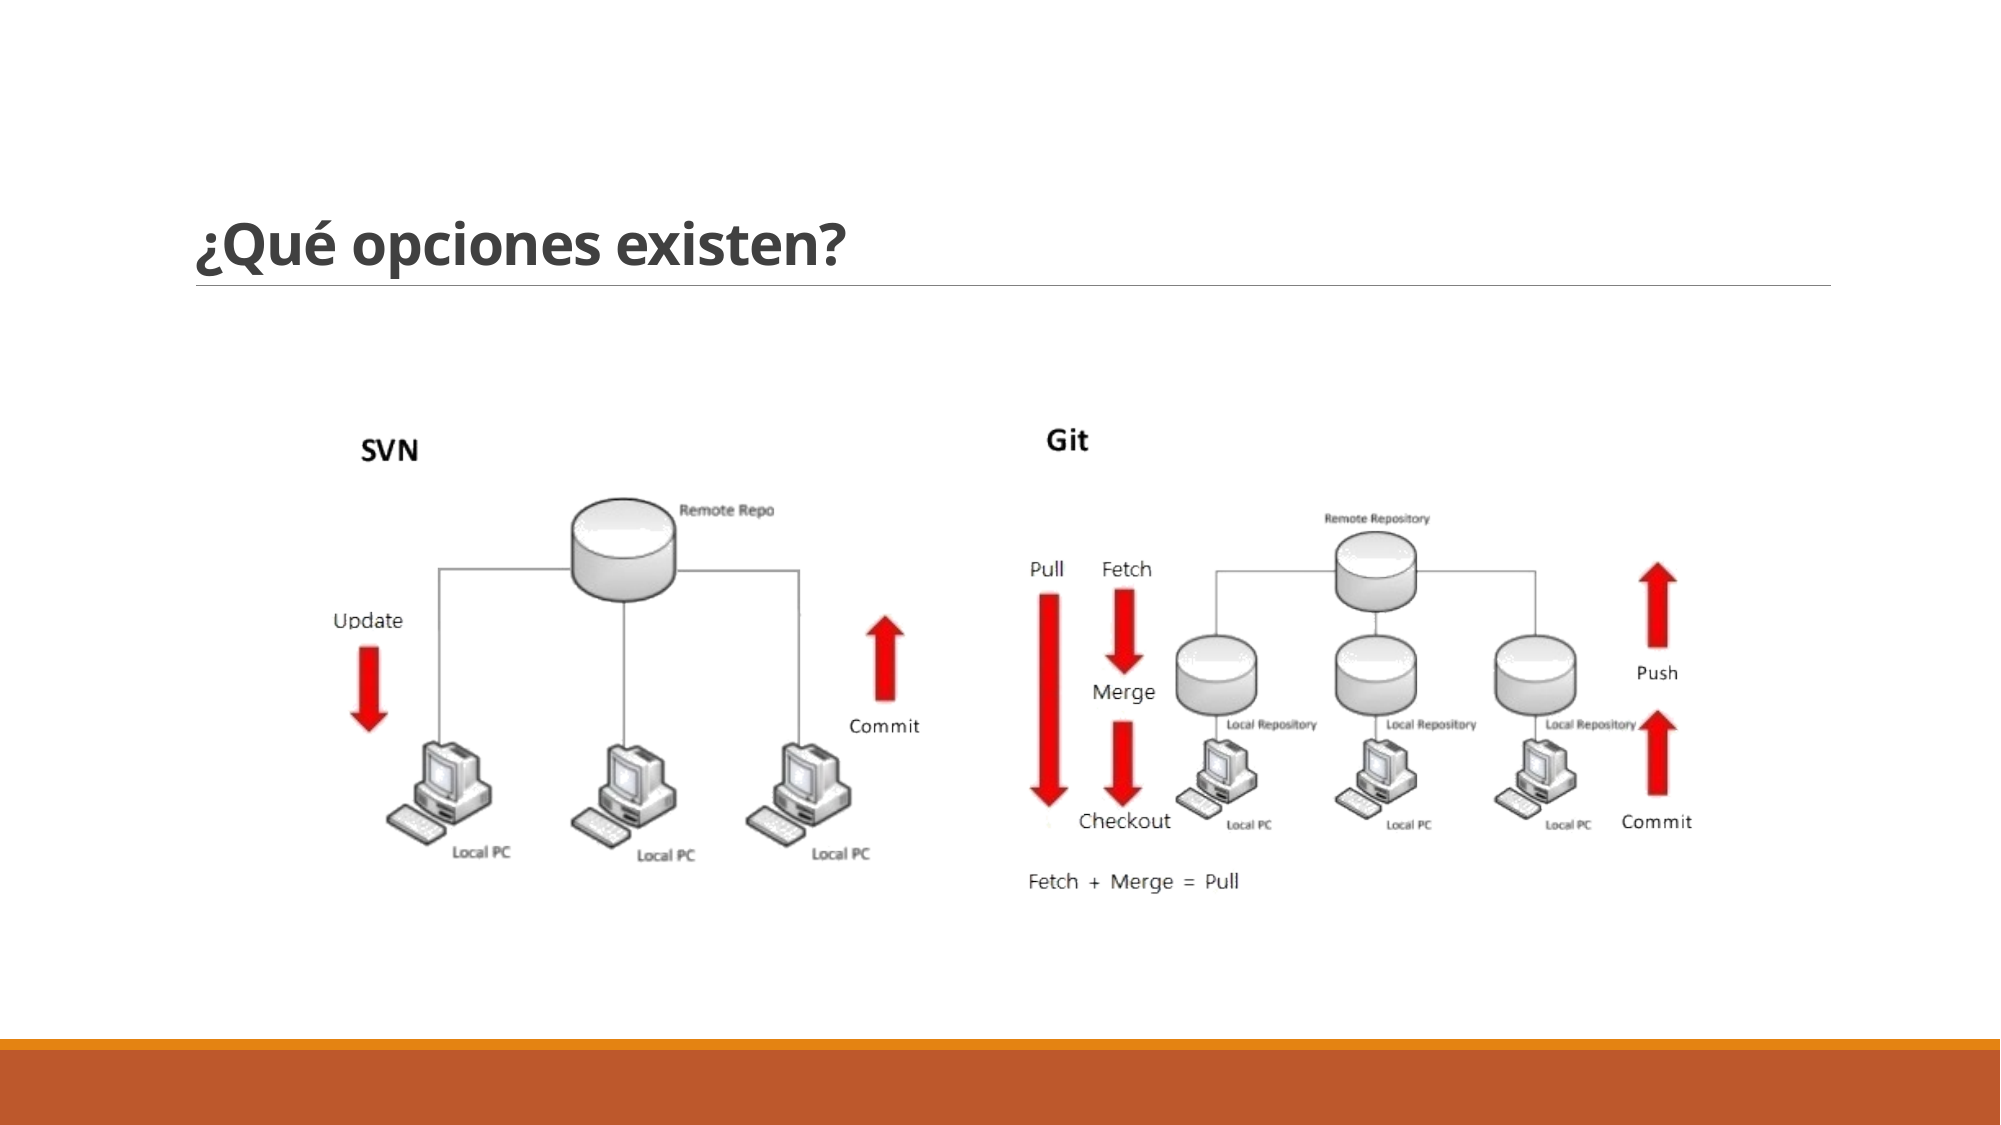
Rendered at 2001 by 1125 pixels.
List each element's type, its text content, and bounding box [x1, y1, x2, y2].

picture [317, 424, 940, 940]
title ¿Qué opciones existen? [180, 47, 1830, 285]
picture [1017, 395, 1710, 912]
